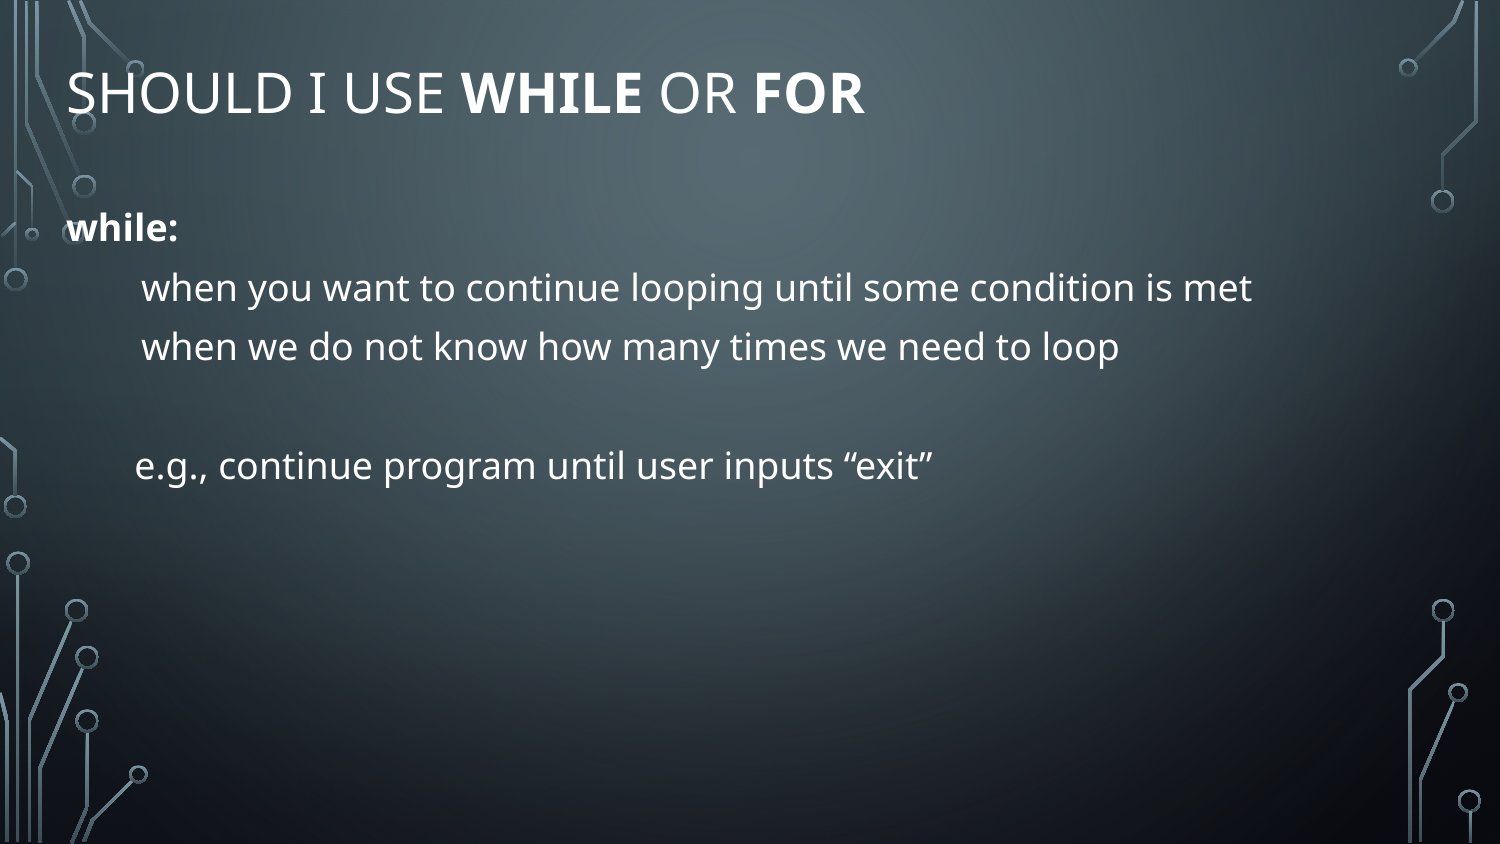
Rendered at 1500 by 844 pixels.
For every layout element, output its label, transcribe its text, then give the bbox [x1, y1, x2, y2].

title Should I use while or for [51, 48, 1449, 142]
list while: when you want to continue looping until some condition is met when we do not know how many times we need to loop e.g., continue program until user inputs “exit” [51, 189, 1449, 750]
